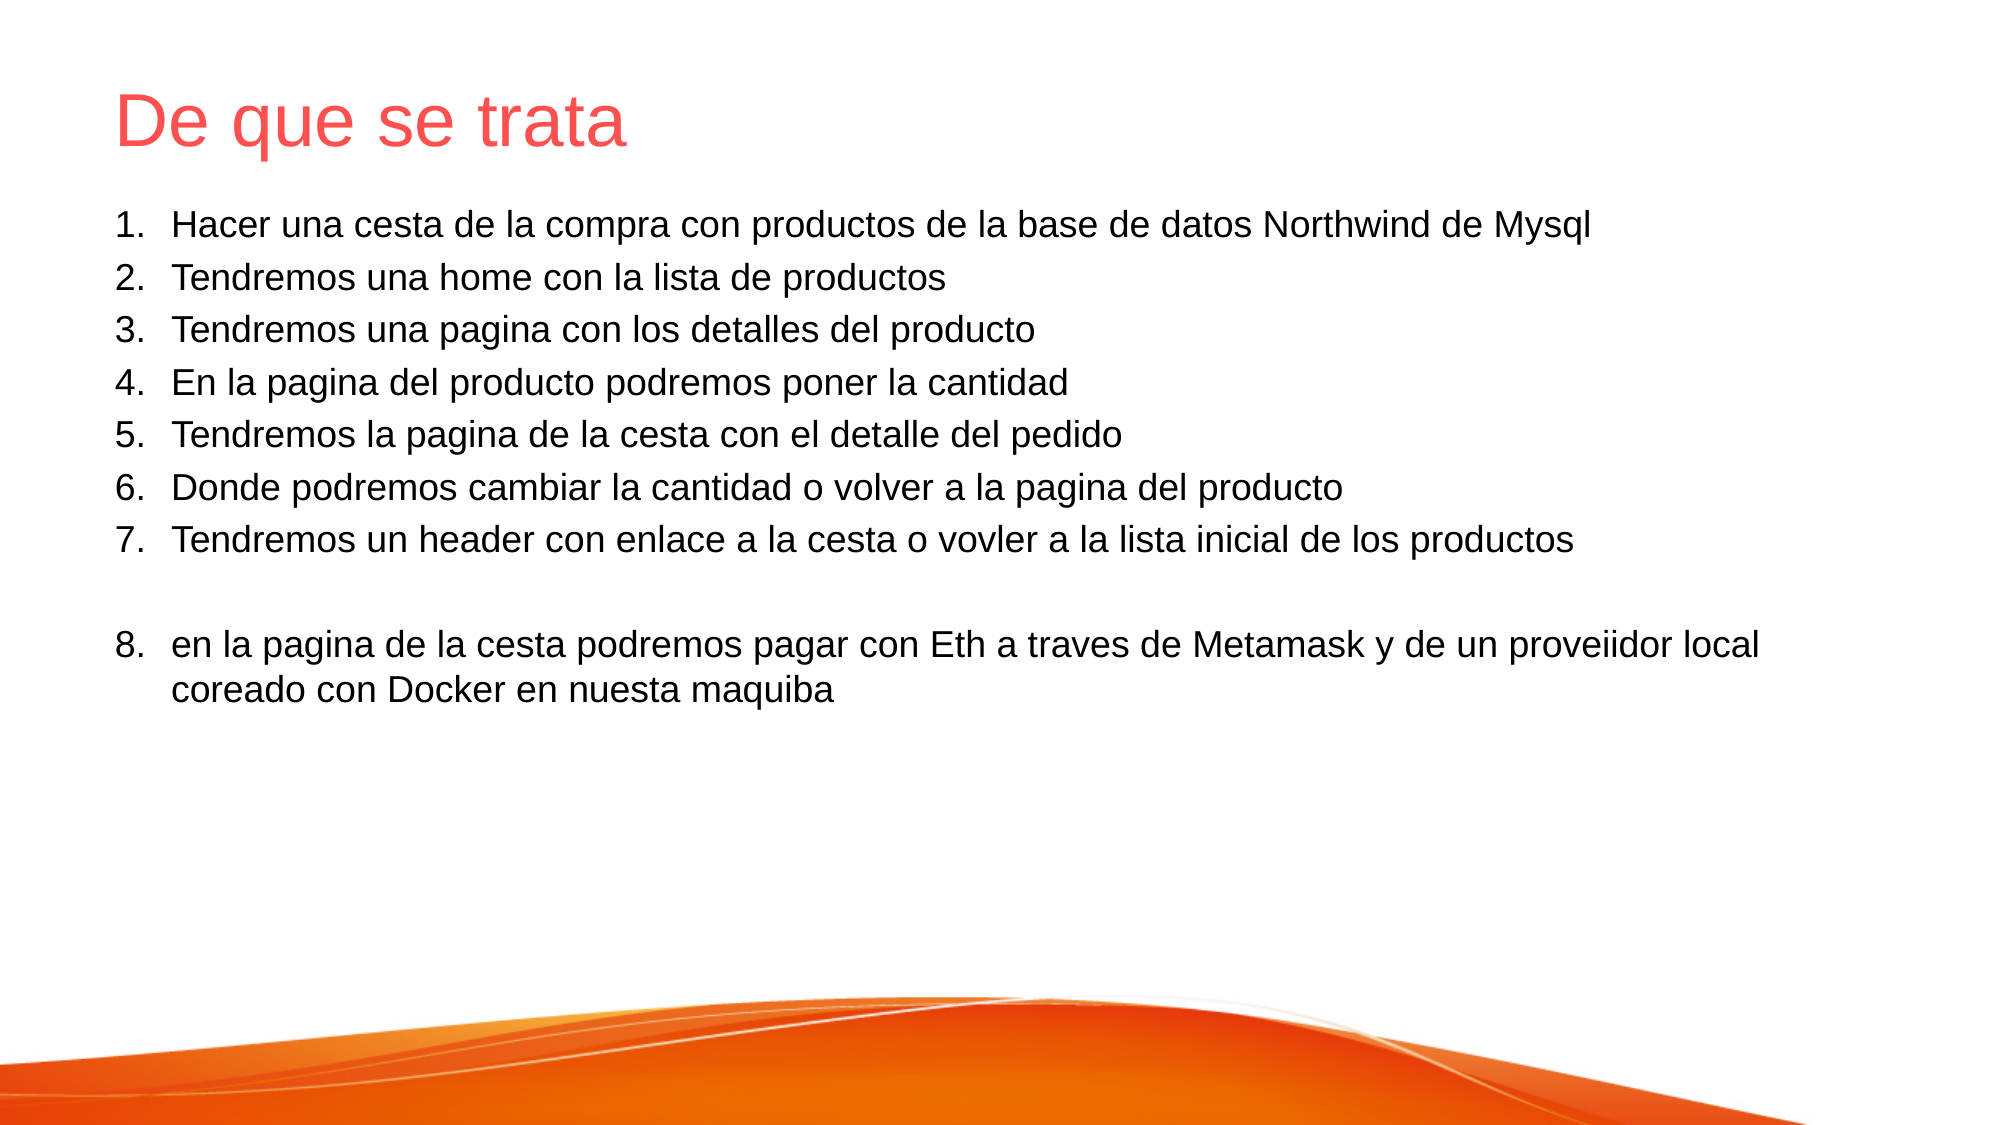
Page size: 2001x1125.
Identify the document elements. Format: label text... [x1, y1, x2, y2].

picture [0, 0, 2000, 1125]
title De que se trata [99, 64, 1901, 161]
list Hacer una cesta de la compra con productos de la base de datos Northwind de Mysql Tendremos una home con la lista de productos Tendremos una pagina con los detalles del producto En la pagina del producto podremos poner la cantidad Tendremos la pagina de la cesta con el detalle del pedido Donde podremos cambiar la cantidad o volver a la pagina del producto Tendremos un header con enlace a la cesta o vovler a la lista inicial de los productos en la pagina de la cesta podremos pagar con Eth a traves de Metamask y de un proveiidor local coreado con Docker en nuesta maquiba [99, 192, 1901, 1006]
